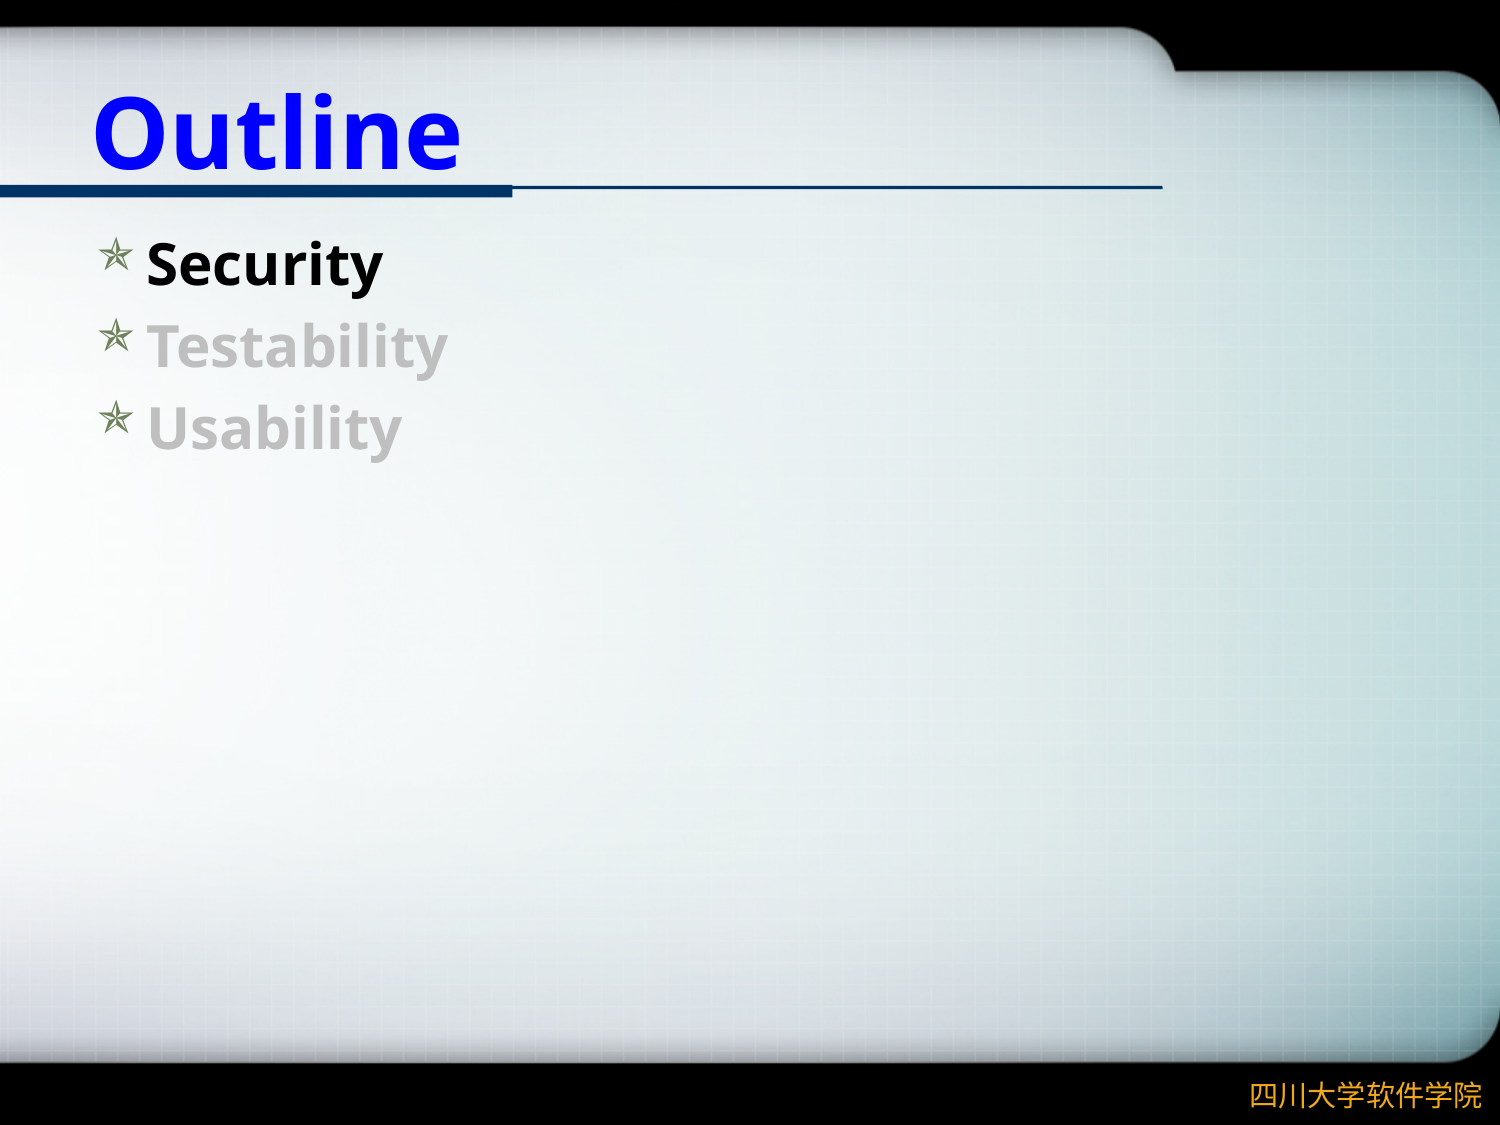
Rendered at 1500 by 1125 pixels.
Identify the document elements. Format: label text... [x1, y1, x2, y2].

list Security Testability Usability [75, 219, 1447, 1083]
title Outline [75, 78, 1500, 180]
picture [0, 0, 1500, 1125]
